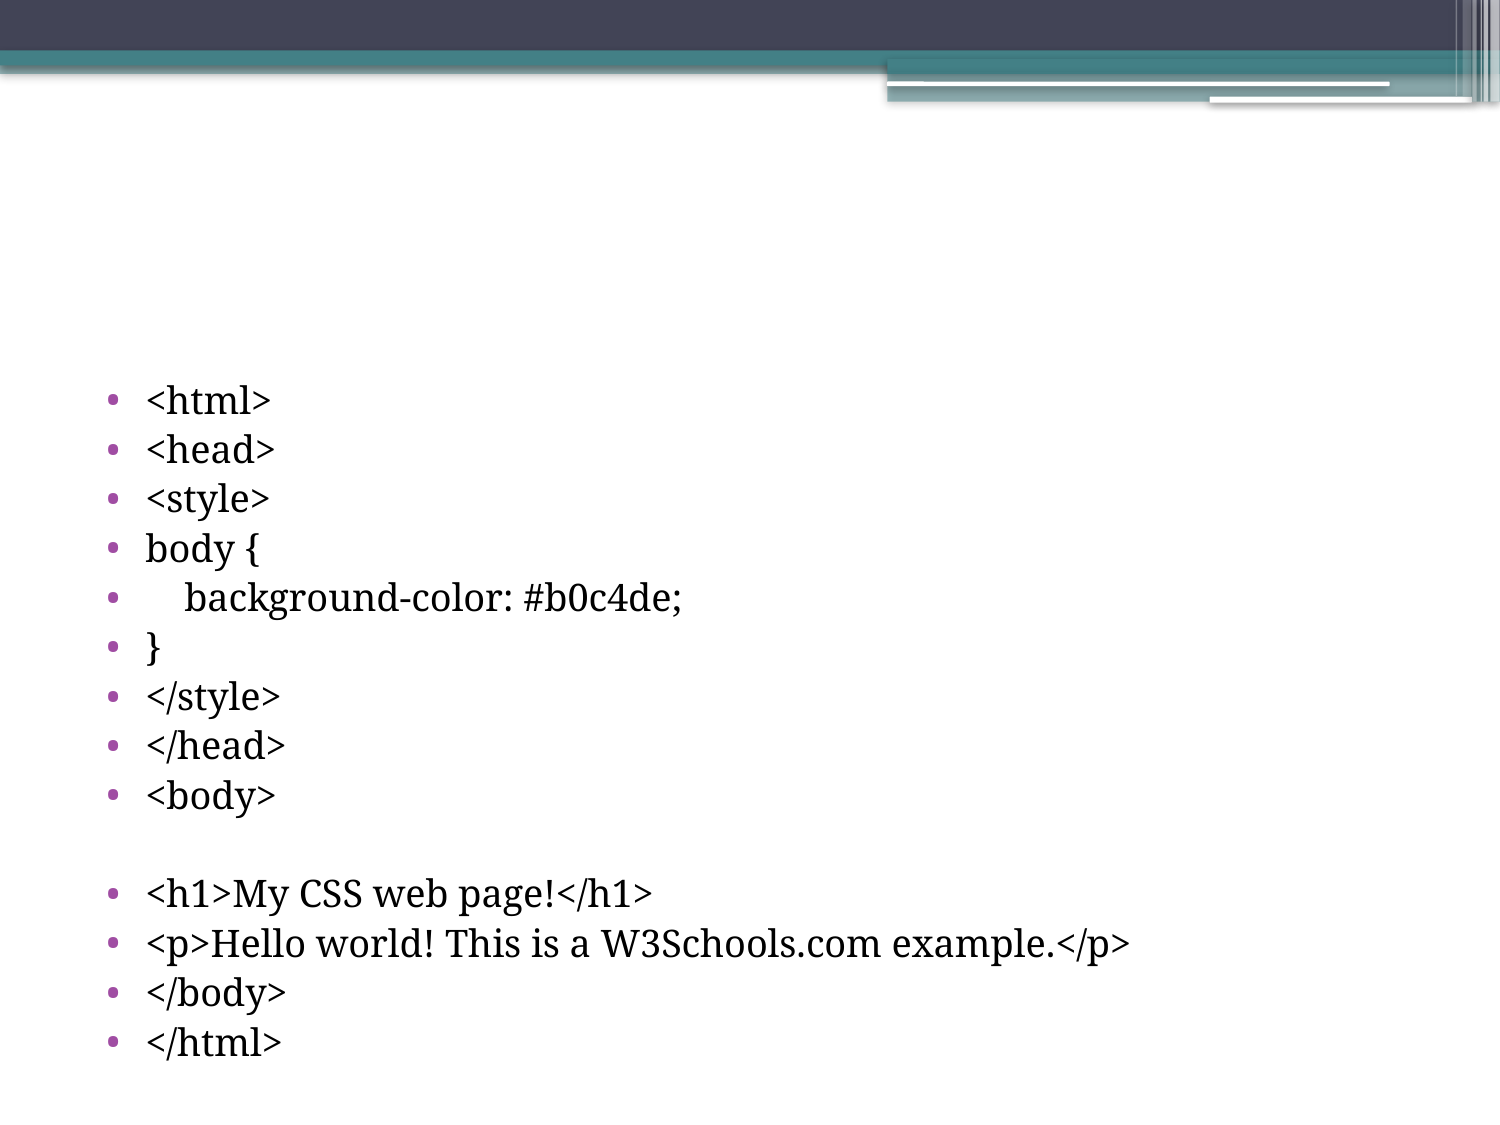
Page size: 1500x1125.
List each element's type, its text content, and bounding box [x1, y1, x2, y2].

list <html> <head> <style> body { background-color: #b0c4de; } </style> </head> <body> <h1>My CSS web page!</h1> <p>Hello world! This is a W3Schools.com example.</p> </body> </html> [75, 368, 1425, 1079]
